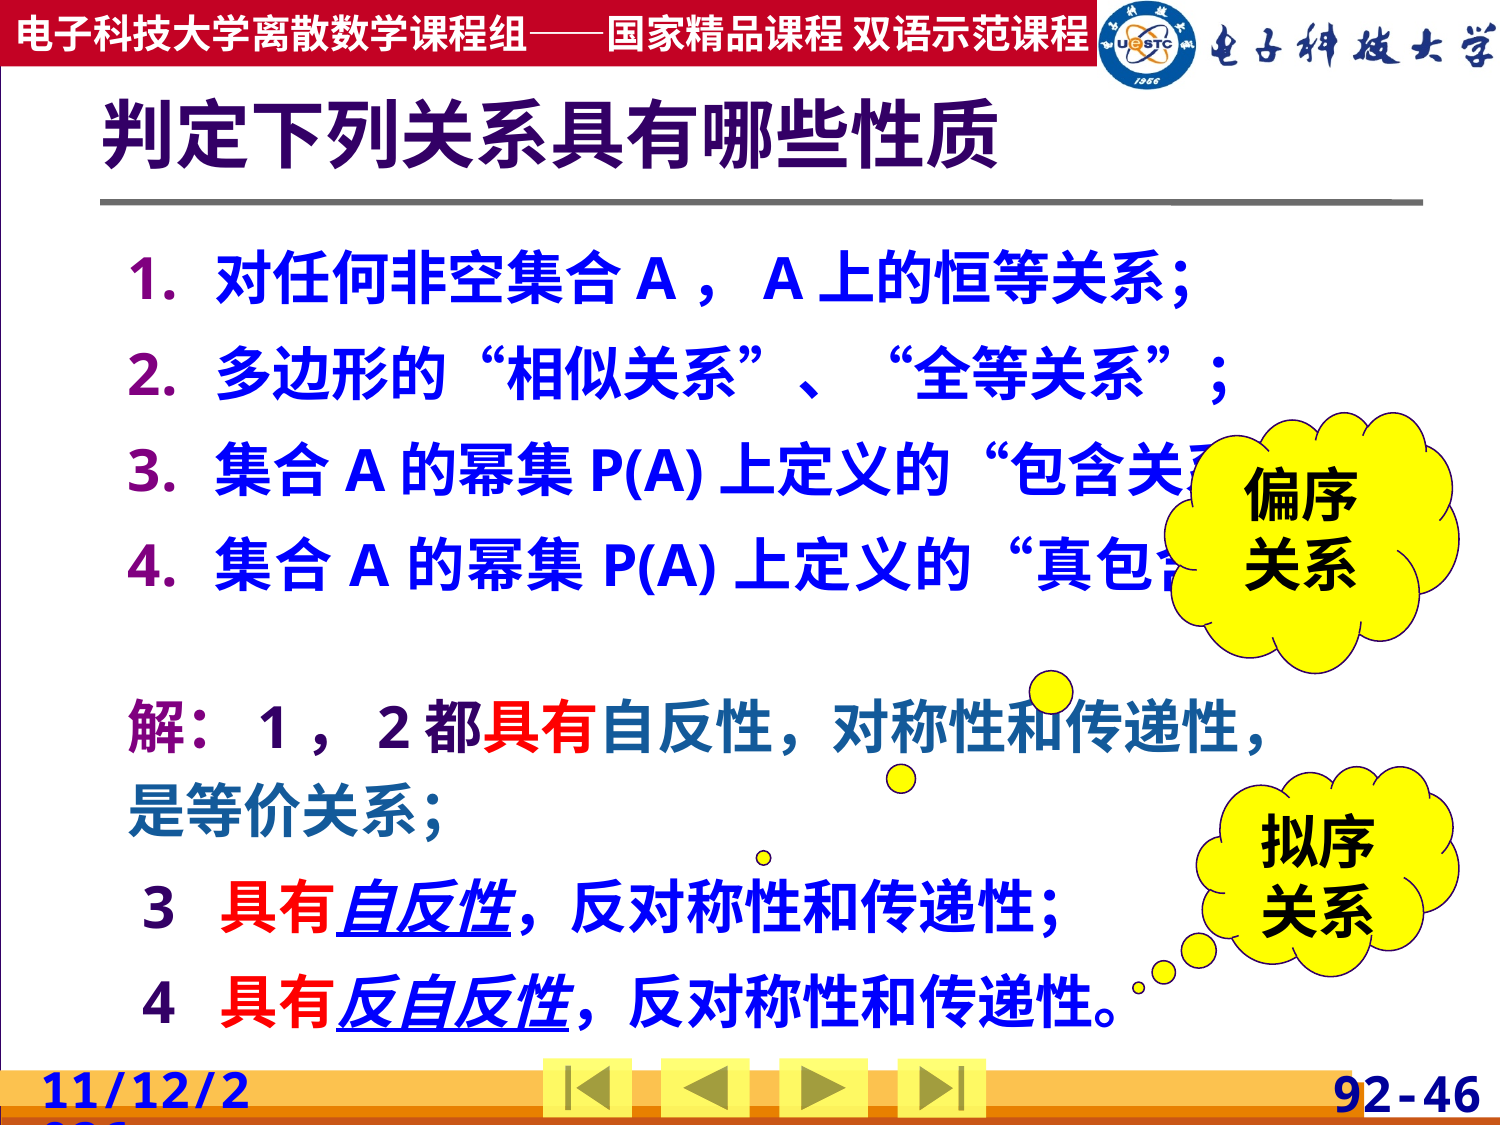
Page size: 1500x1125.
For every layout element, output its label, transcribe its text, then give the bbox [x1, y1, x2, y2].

text_box 解：1，2都具有自反性，对称性和传递性，是等价关系； 3 具有自反性，反对称性和传递性； 4 具有反自反性，反对称性和传递性。 [112, 668, 1278, 1043]
text_box 拟序关系 [1196, 766, 1459, 977]
text_box 拟序关系 [1152, 960, 1176, 984]
text_box 拟序关系 [1132, 982, 1145, 994]
text_box 偏序关系 [1029, 670, 1073, 715]
text_box 偏序关系 [886, 764, 916, 794]
text_box 偏序关系 [756, 850, 771, 866]
text_box 偏序关系 [1164, 412, 1460, 674]
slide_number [34, 1057, 284, 1119]
list 对任何非空集合A，A上的恒等关系； 多边形的“相似关系”、“全等关系”； 集合A的幂集P(A)上定义的“包含关系”； 集合A的幂集P(A)上定义的“真包含关系”。 [112, 220, 1413, 614]
title 判定下列关系具有哪些性质 [100, 90, 1424, 187]
picture [1097, 0, 1500, 91]
text_box 拟序关系 [1181, 933, 1217, 969]
